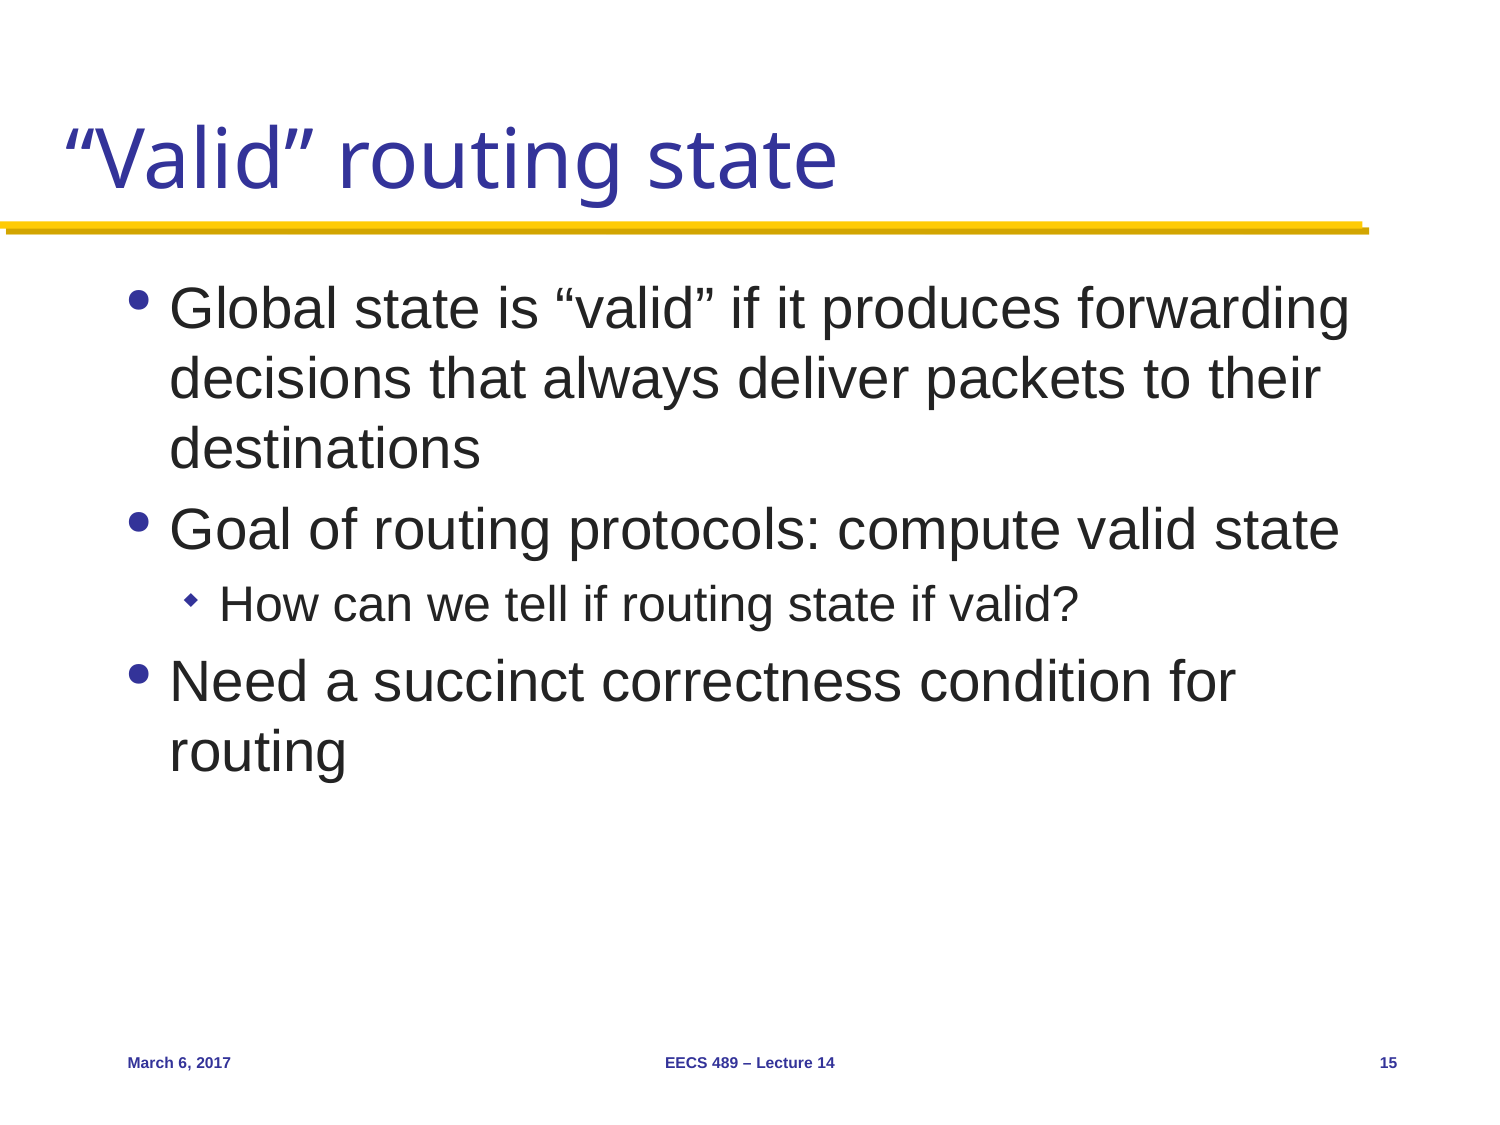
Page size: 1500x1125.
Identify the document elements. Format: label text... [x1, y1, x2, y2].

slide_number 15 [1312, 1024, 1413, 1101]
title “Valid” routing state [49, 24, 1451, 213]
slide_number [112, 1024, 426, 1101]
list Global state is “valid” if it produces forwarding decisions that always deliver packets to their destinations Goal of routing protocols: compute valid state How can we tell if routing state if valid? Need a succinct correctness condition for routing [112, 262, 1413, 988]
footer EECS 489 – Lecture 14 [512, 1024, 988, 1101]
